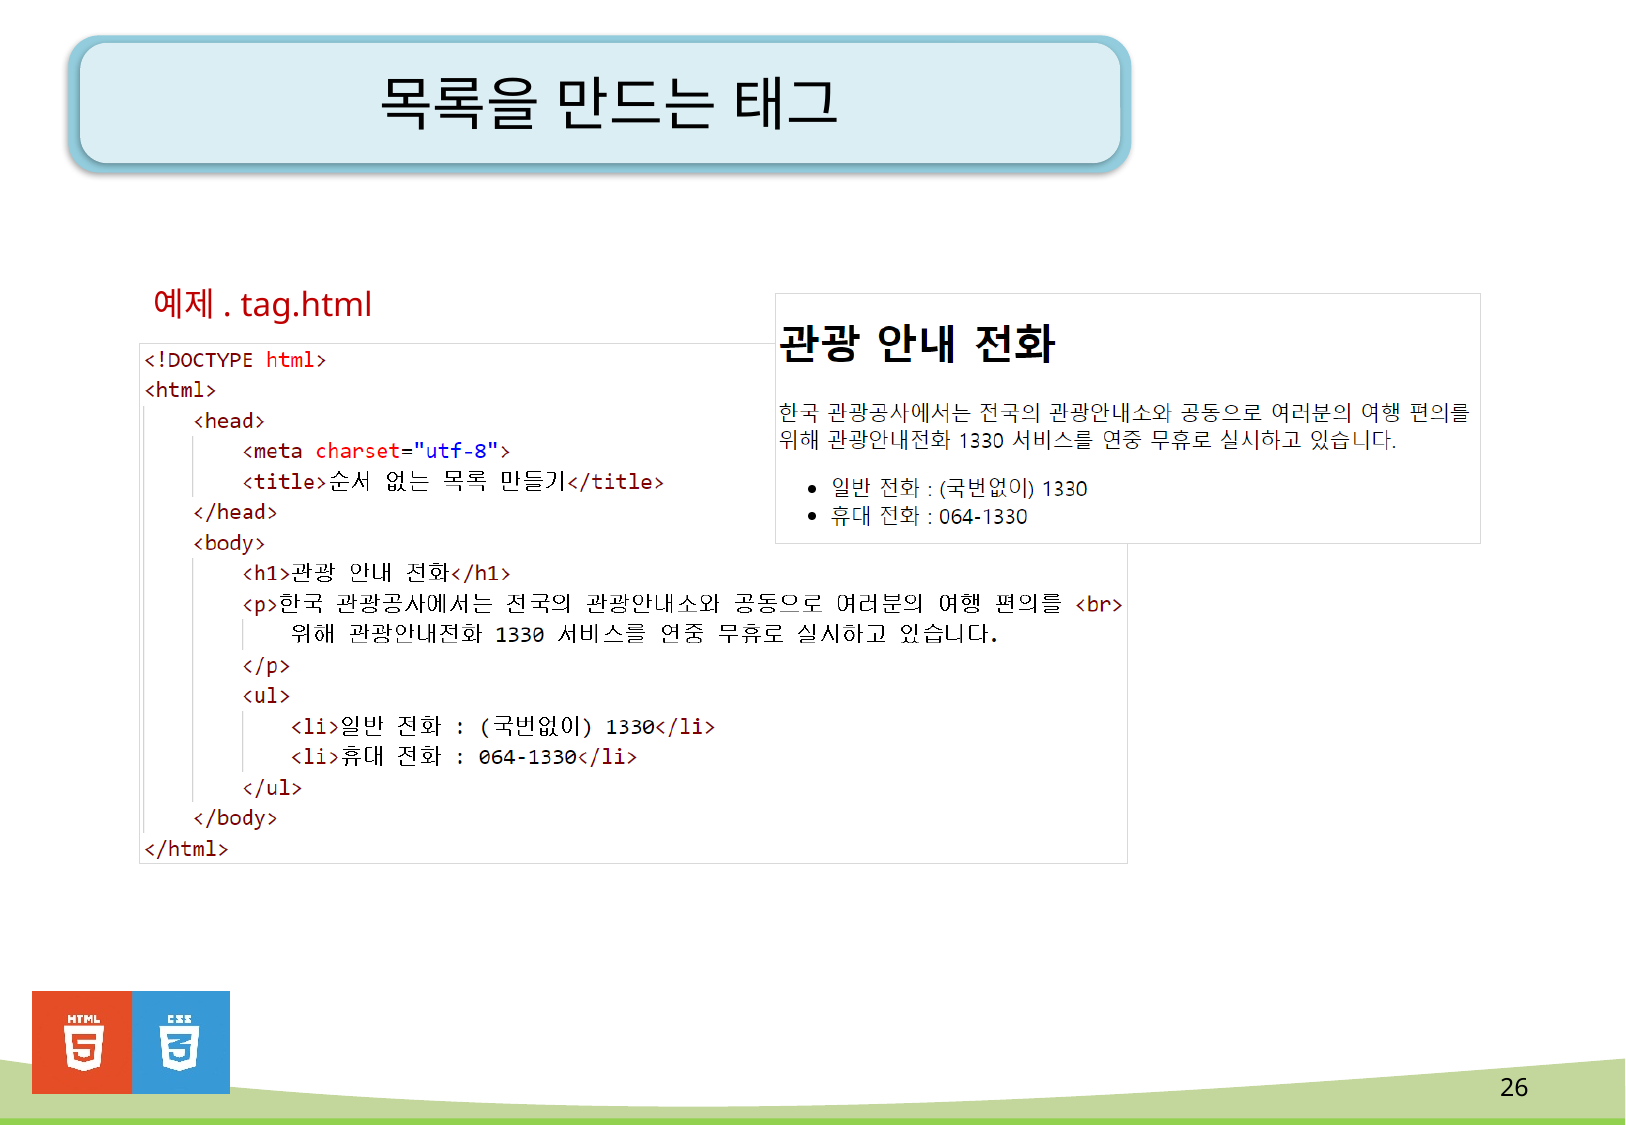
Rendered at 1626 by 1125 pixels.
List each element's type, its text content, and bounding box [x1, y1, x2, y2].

picture [32, 991, 230, 1094]
slide_number 26 [1452, 1058, 1544, 1119]
title 목록을 만드는 태그 [68, 32, 1121, 173]
text_box 예제. tag.html [139, 255, 444, 330]
picture [138, 293, 1482, 864]
